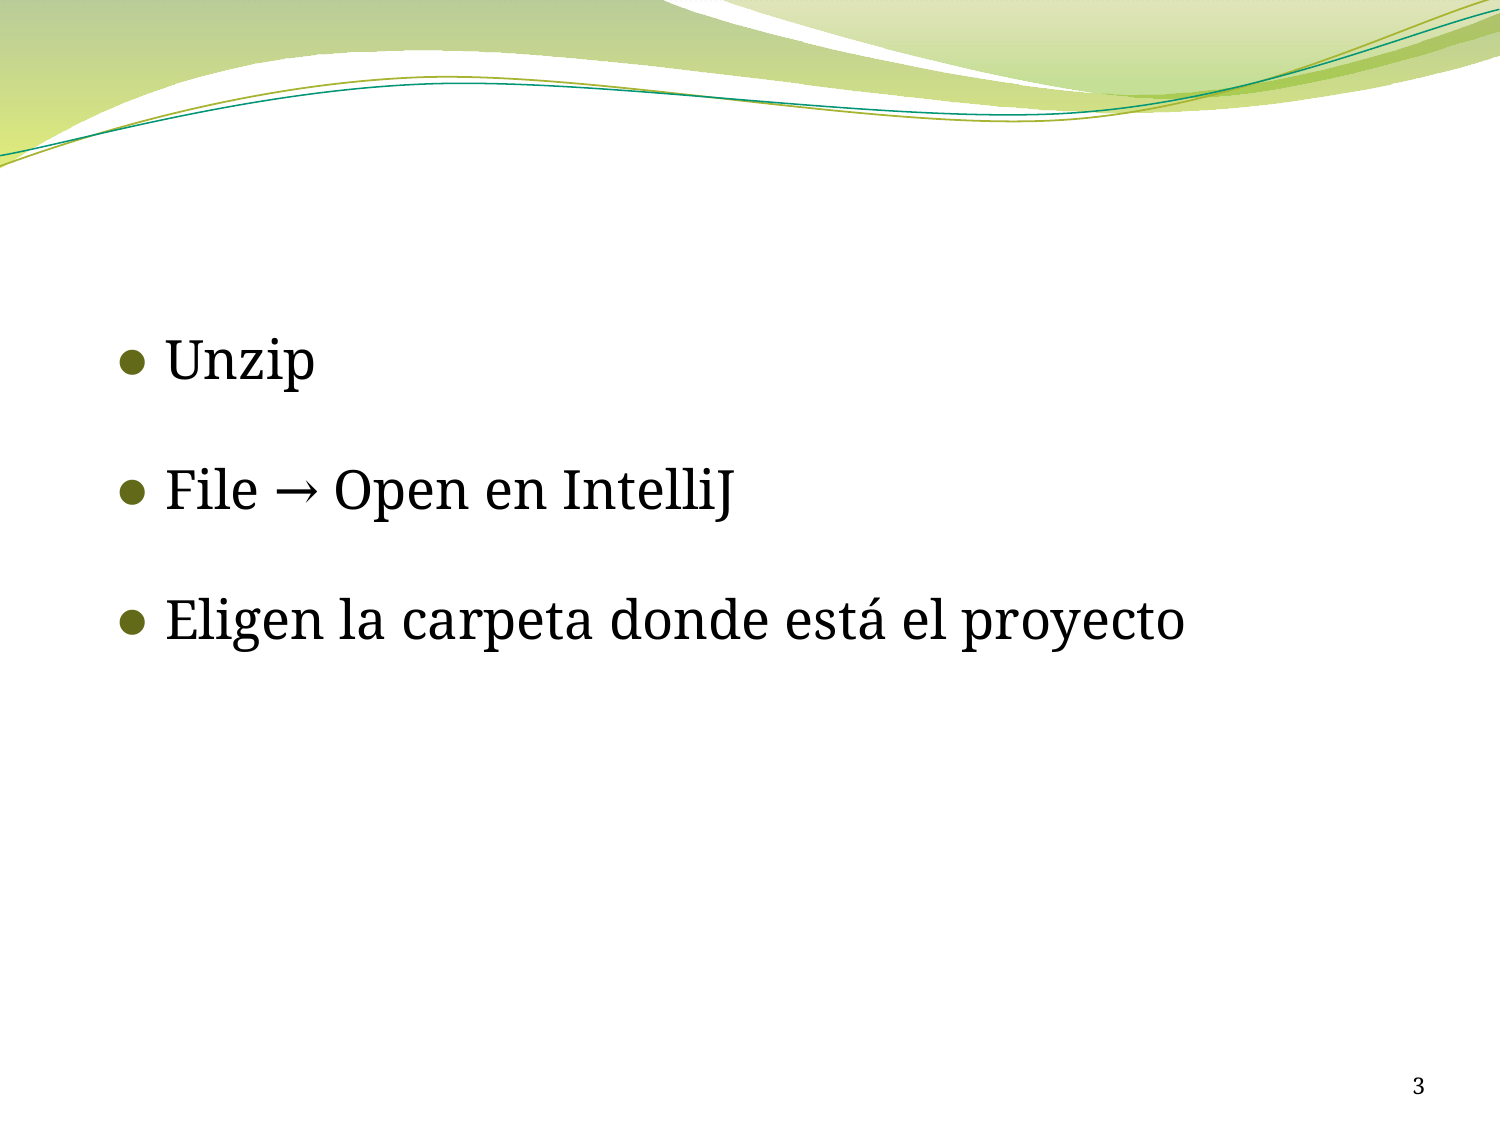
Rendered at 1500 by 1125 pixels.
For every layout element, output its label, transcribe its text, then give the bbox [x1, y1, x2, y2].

list Unzip File → Open en IntelliJ Eligen la carpeta donde está el proyecto [75, 317, 1425, 1038]
slide_number ‹#› [1299, 1042, 1425, 1103]
